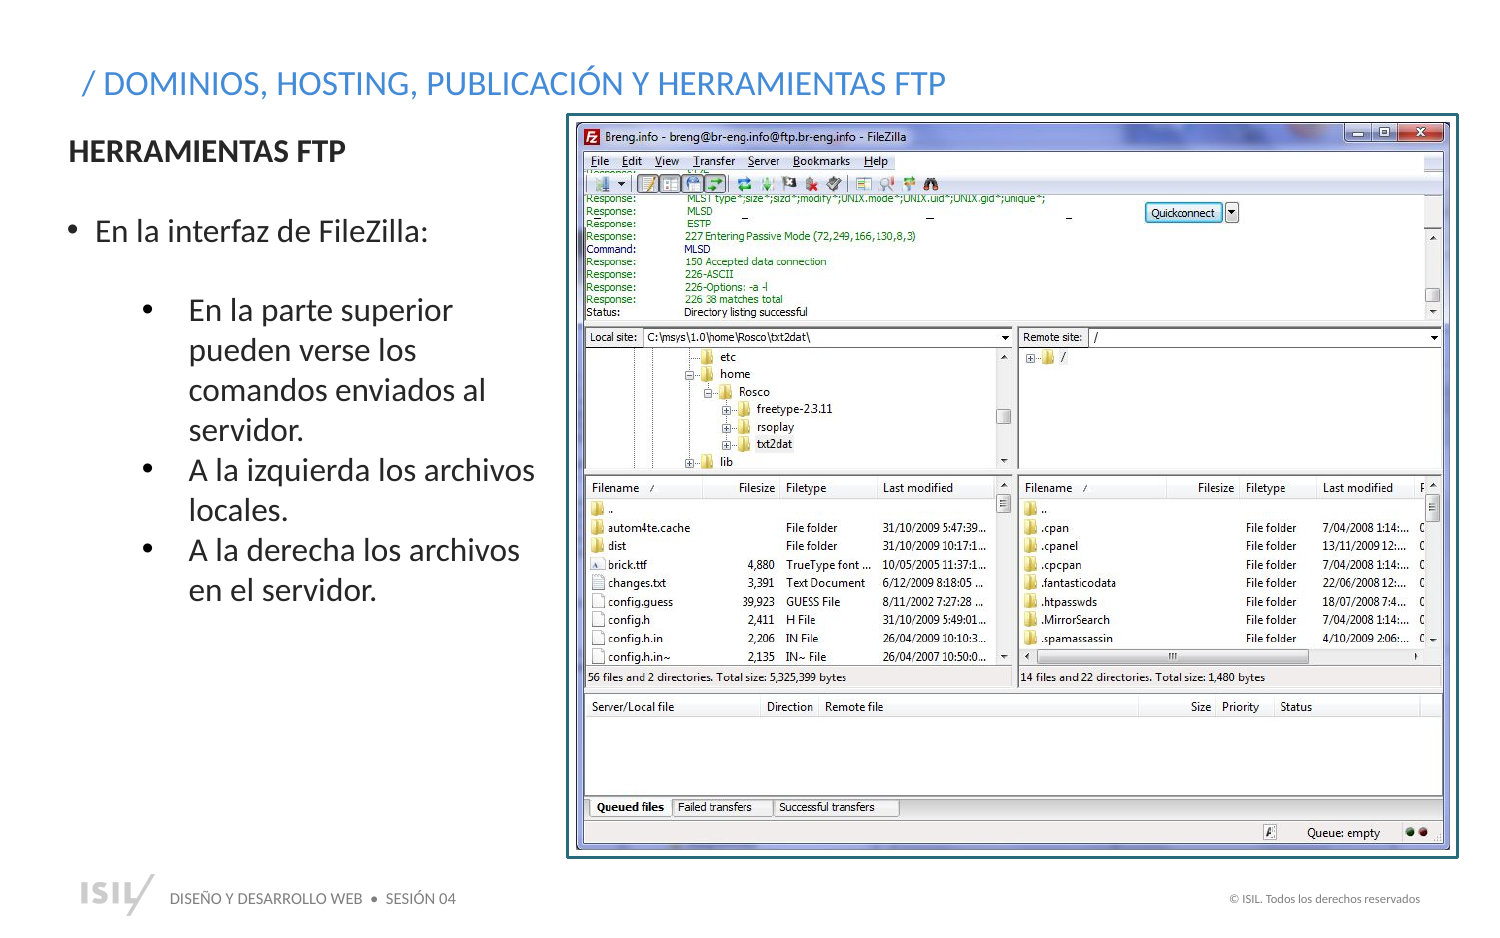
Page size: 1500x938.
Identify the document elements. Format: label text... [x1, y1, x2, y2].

text_box [567, 114, 1458, 858]
picture [575, 122, 1450, 850]
text_box / DOMINIOS, HOSTING, PUBLICACIÓN Y HERRAMIENTAS FTP [66, 52, 1249, 111]
text_box HERRAMIENTAS FTP En la interfaz de FileZilla: En la parte superior pueden verse los comandos enviados al servidor. A la izquierda los archivos locales. A la derecha los archivos en el servidor. [66, 128, 554, 648]
